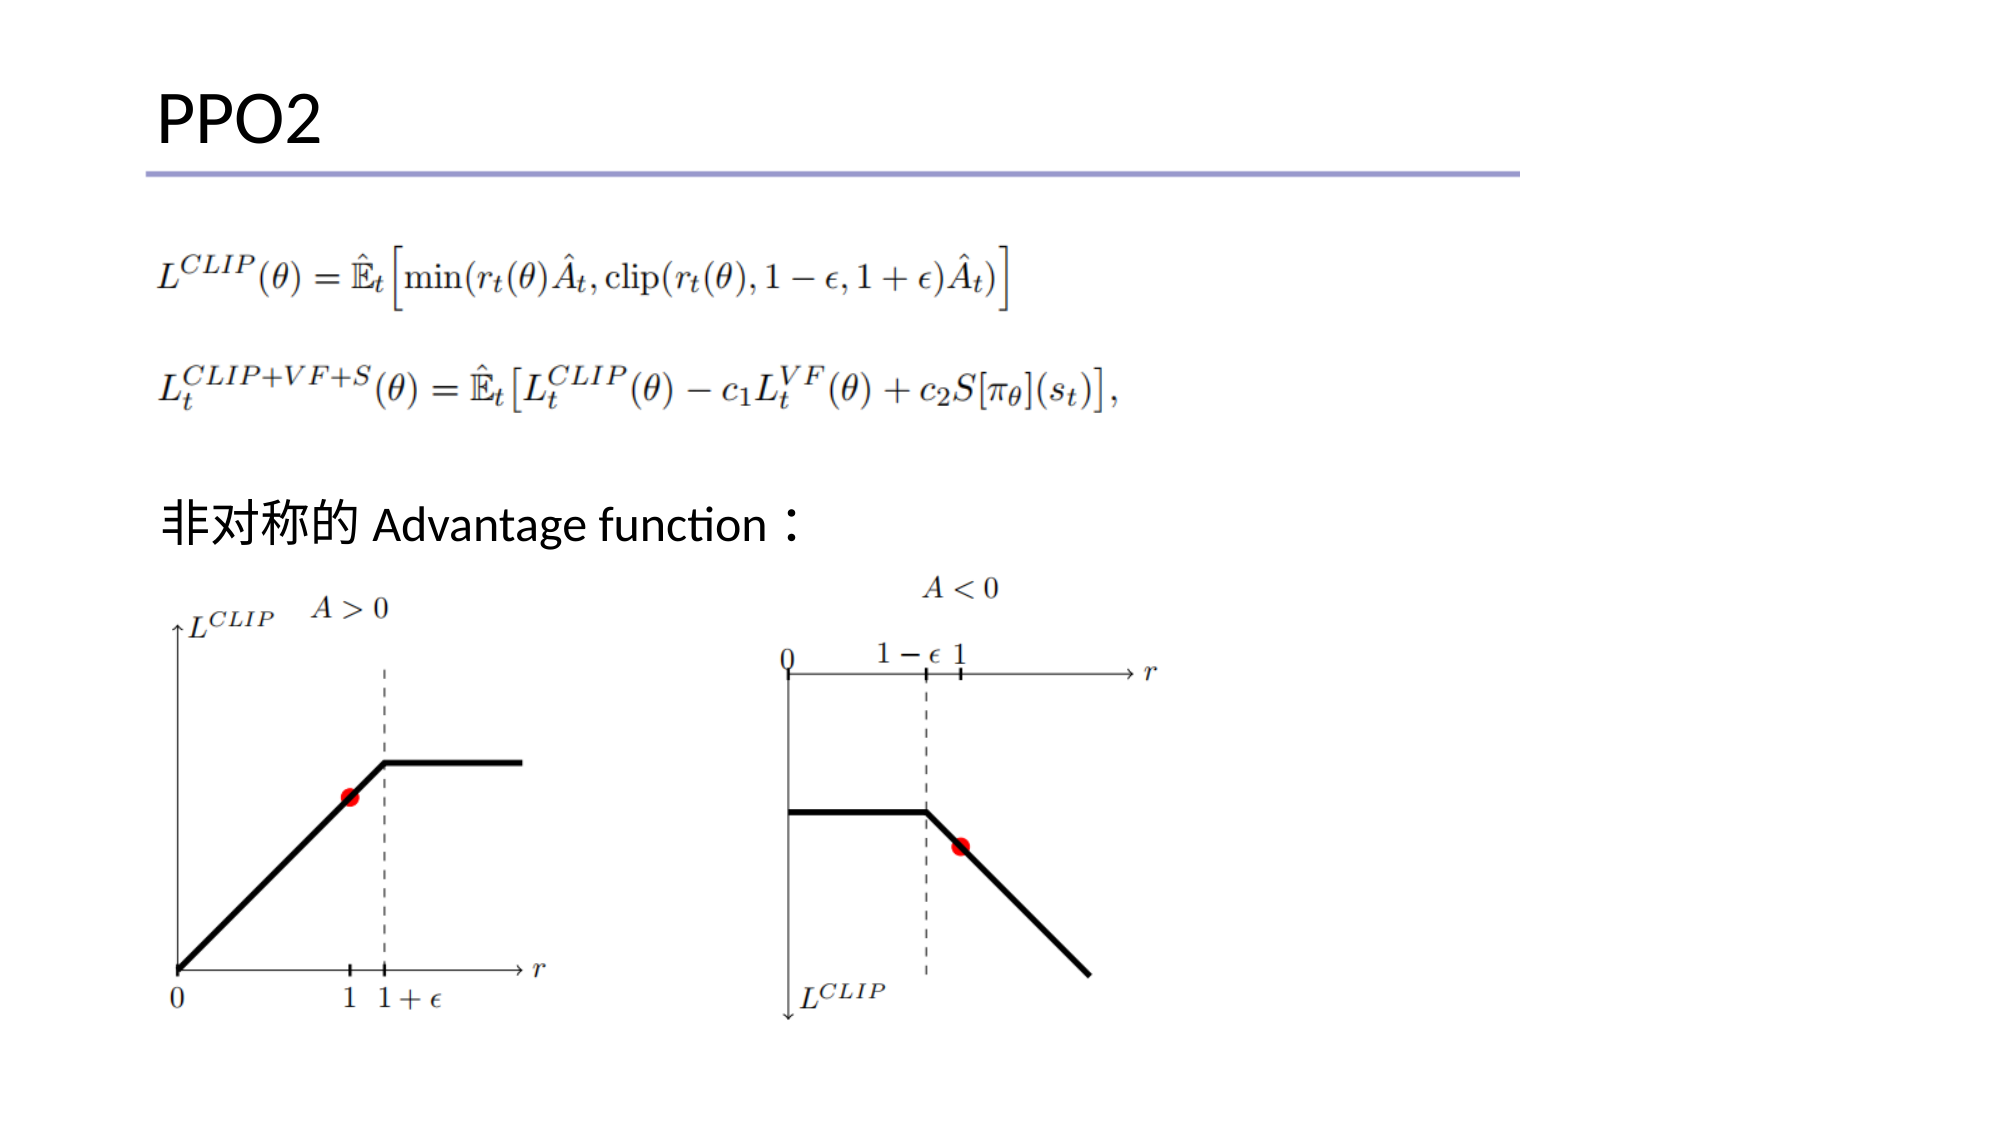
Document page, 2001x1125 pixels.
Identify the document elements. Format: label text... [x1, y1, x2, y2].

picture [139, 341, 1137, 437]
picture [141, 565, 1185, 1031]
text_box 非对称的Advantage function： [145, 484, 1184, 559]
picture [141, 227, 1031, 329]
picture [141, 166, 1520, 183]
title PPO2 [141, 59, 1355, 166]
